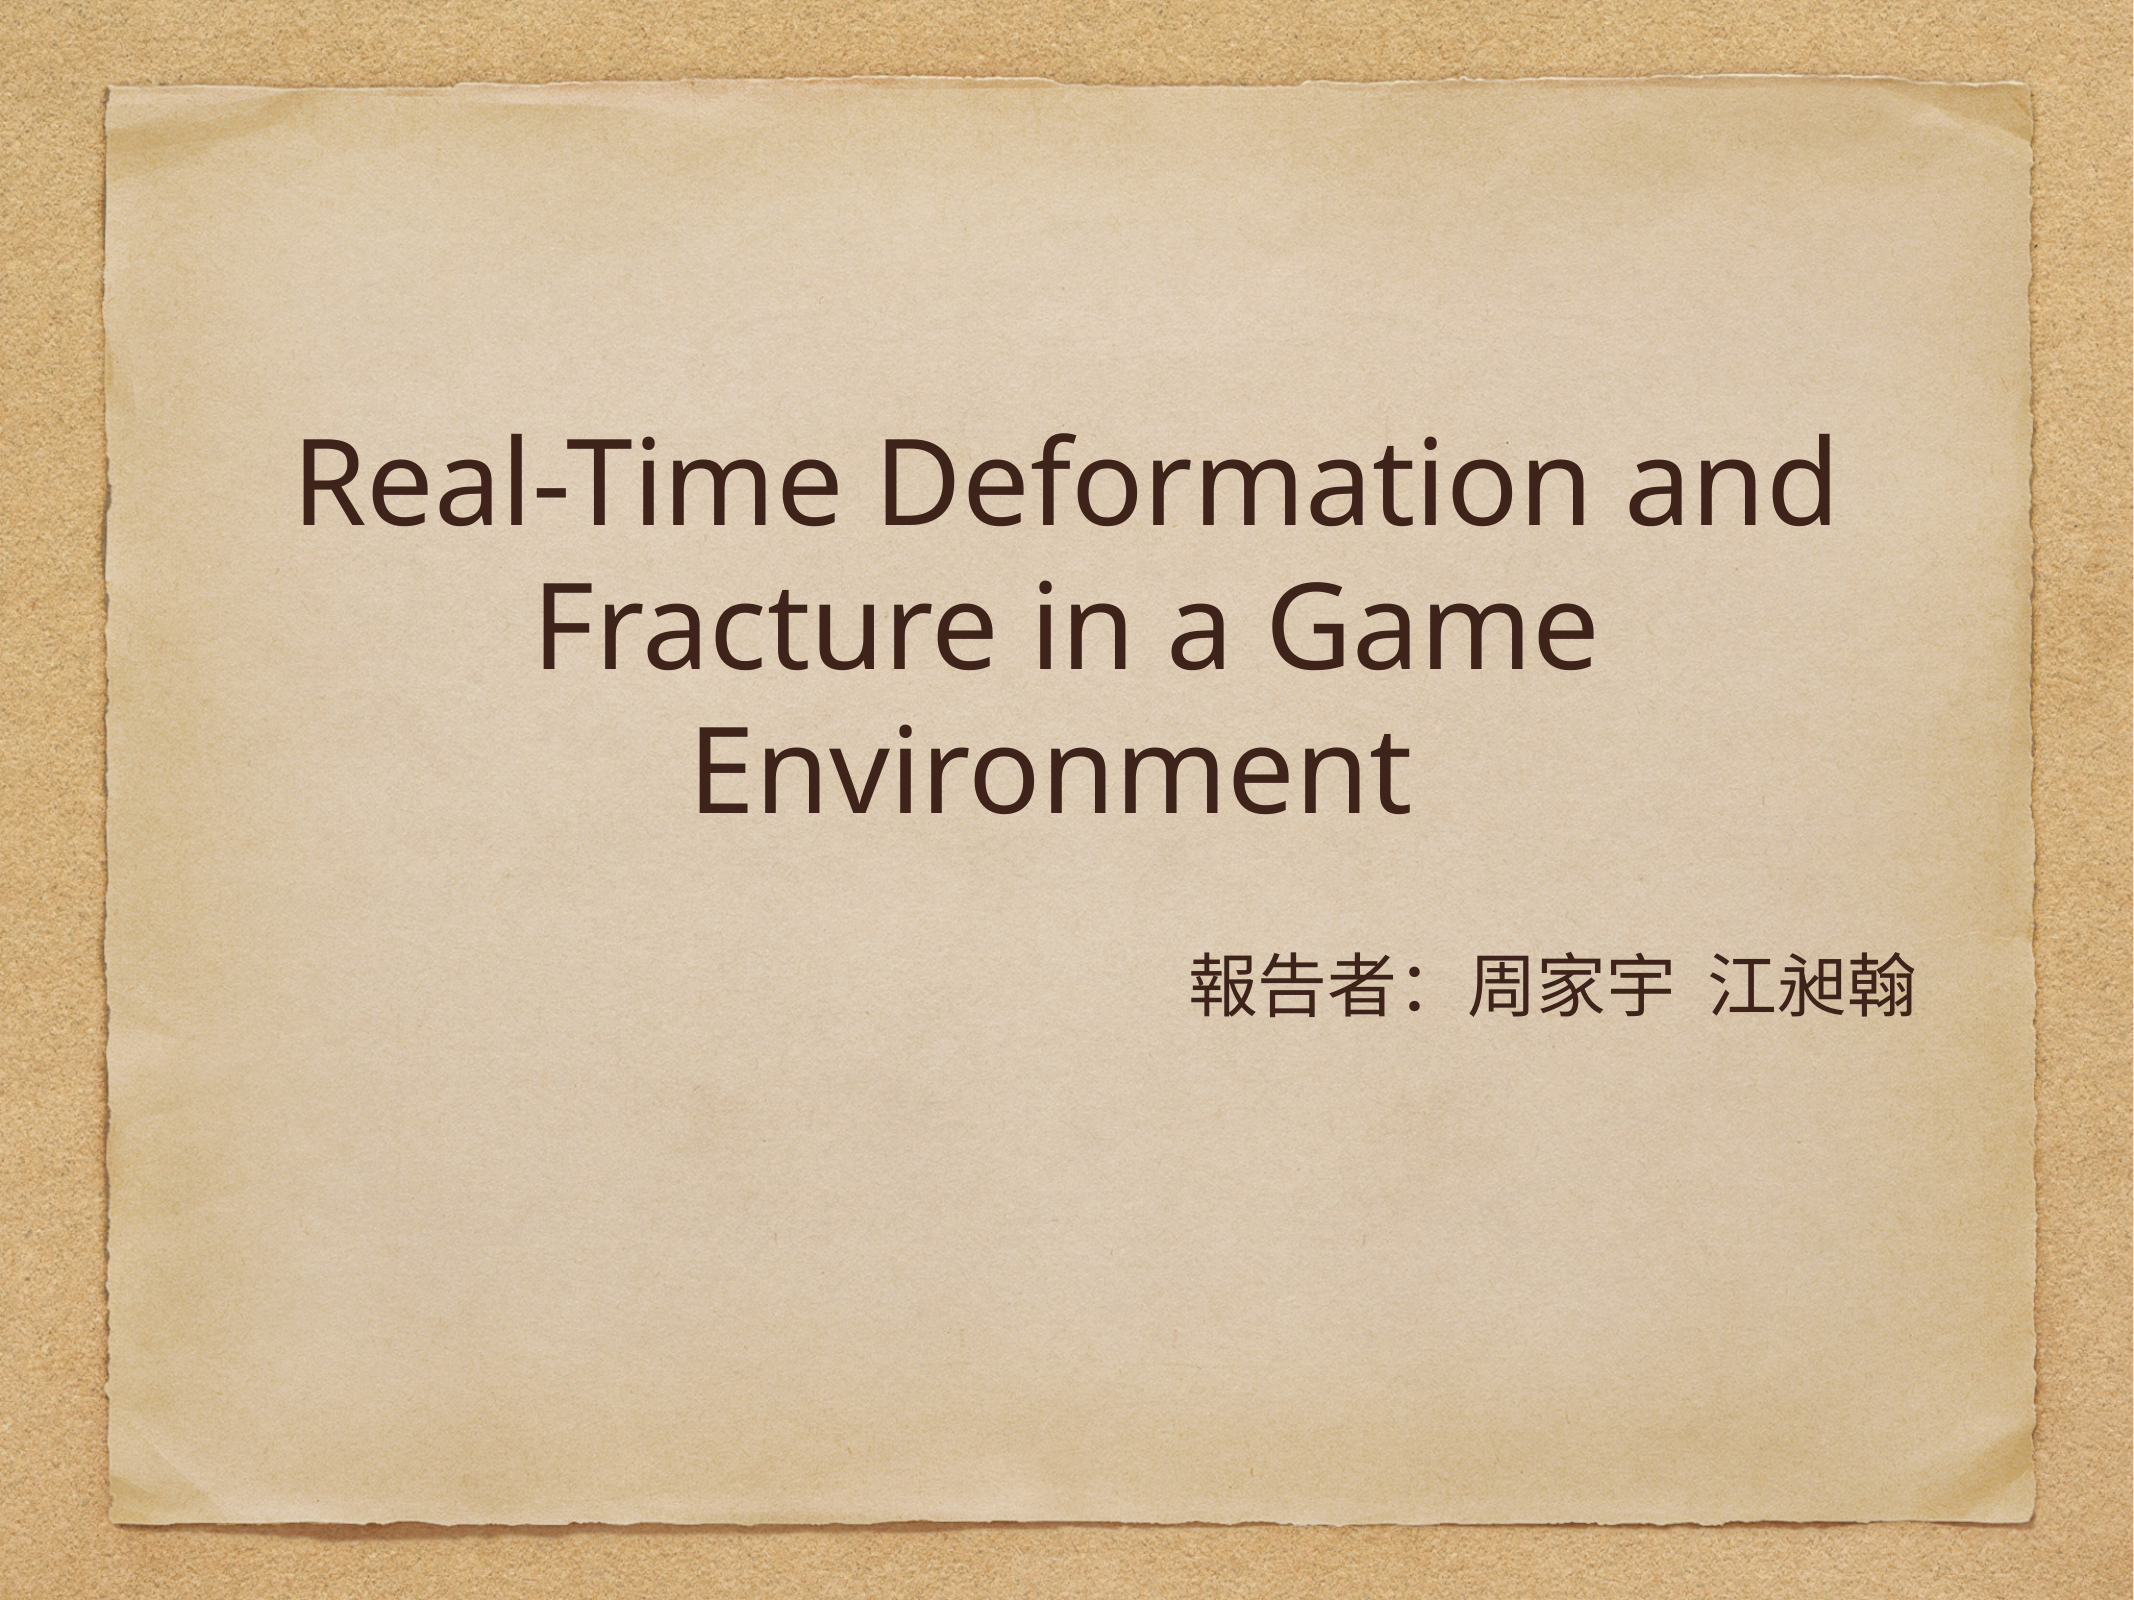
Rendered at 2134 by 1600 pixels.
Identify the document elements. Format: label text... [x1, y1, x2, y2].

subtitle 報告者：周家宇 江昶翰 [207, 849, 1926, 1091]
title Real-Time Deformation and Fracture in a Game Environment [207, 276, 1926, 847]
picture [0, 0, 2134, 1600]
